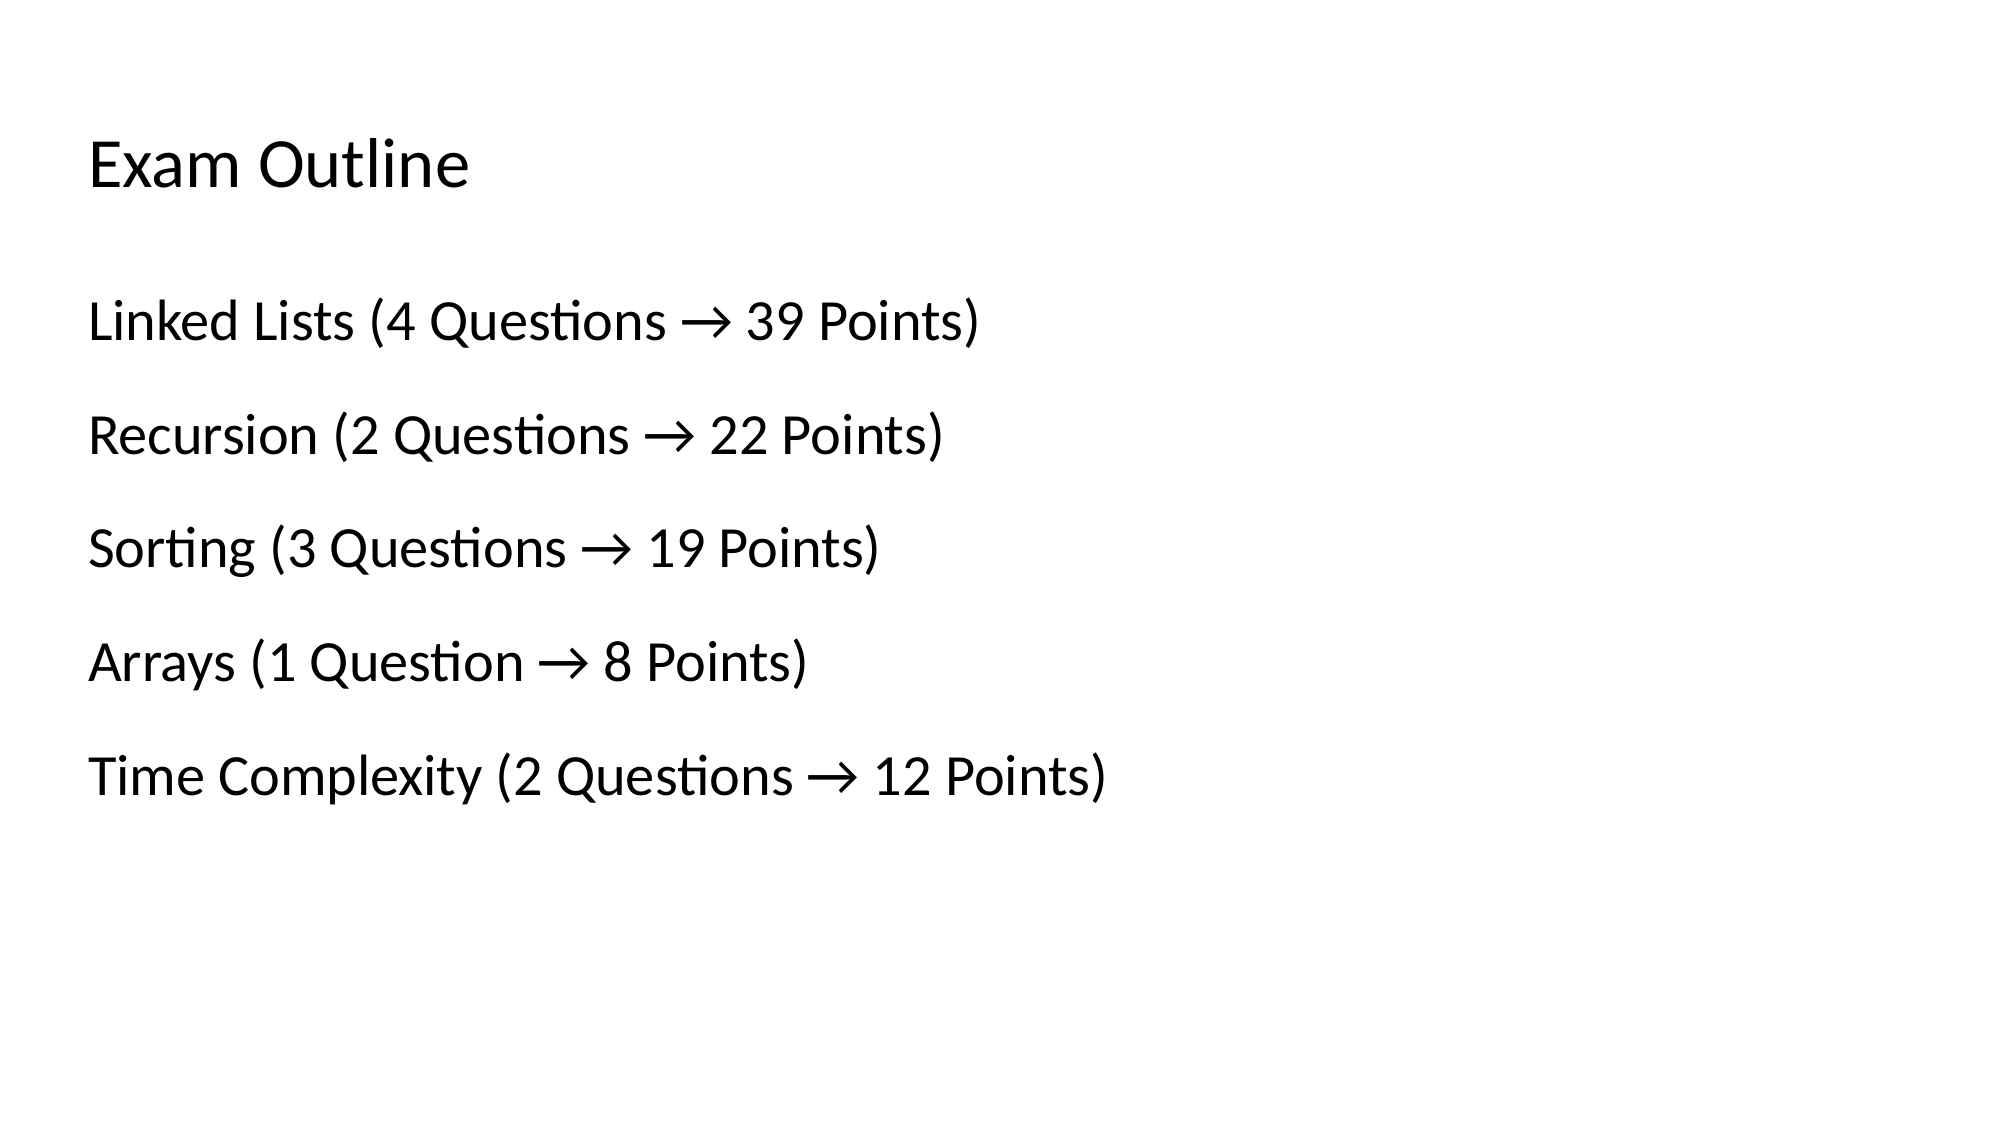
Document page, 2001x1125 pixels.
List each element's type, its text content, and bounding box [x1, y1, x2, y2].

list Linked Lists (4 Questions → 39 Points) Recursion (2 Questions → 22 Points) Sorting (3 Questions → 19 Points) Arrays (1 Question → 8 Points) Time Complexity (2 Questions → 12 Points) [68, 252, 1932, 1000]
title Exam Outline [68, 97, 1932, 223]
